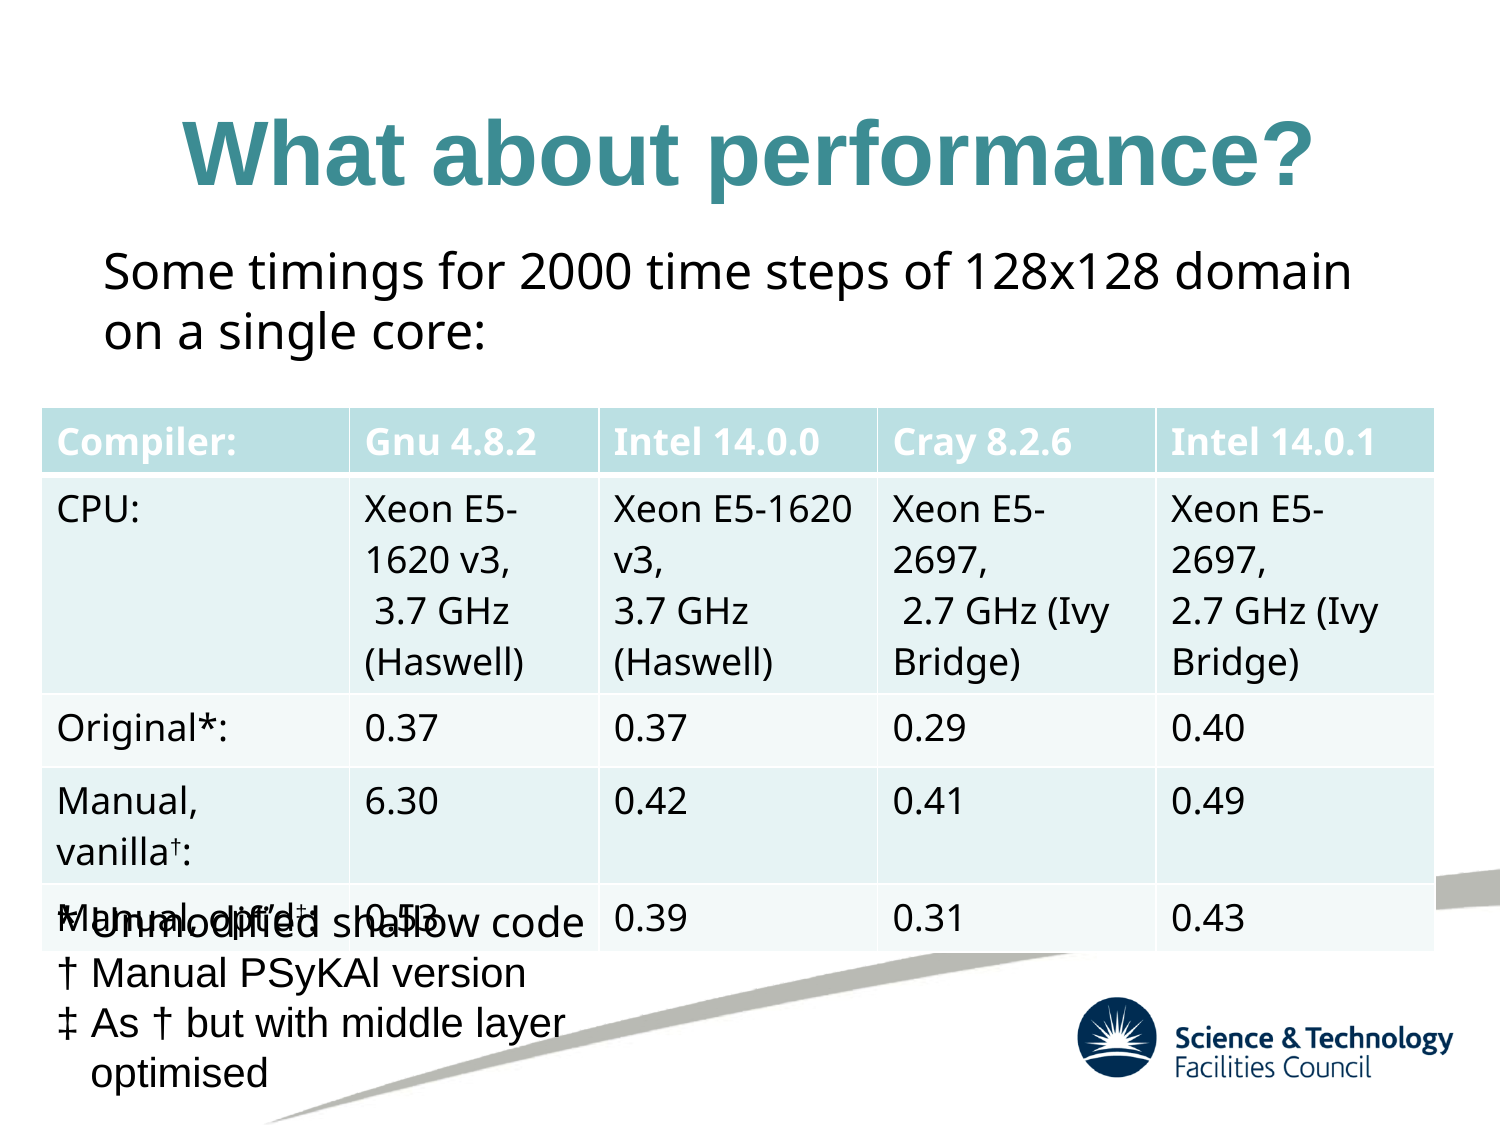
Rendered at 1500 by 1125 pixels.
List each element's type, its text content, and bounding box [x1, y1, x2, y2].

title What about performance? [0, 54, 1500, 243]
table_cell Xeon E5-1620 v3, 3.7 GHz (Haswell) [350, 478, 598, 693]
picture [256, 868, 1500, 1125]
table_cell 0.39 [600, 885, 877, 951]
table_header Gnu 4.8.2 [350, 408, 598, 472]
table_cell 0.42 [600, 768, 877, 883]
table_header Cray 8.2.6 [878, 408, 1155, 472]
table_cell 6.30 [350, 768, 598, 883]
table_header Compiler: [42, 408, 349, 472]
table_header Intel 14.0.0 [600, 408, 877, 472]
table_header Intel 14.0.1 [1157, 408, 1434, 472]
text_box * Unmodified shallow code † Manual PSyKAl version ‡ As † but with middle layer optimised [41, 888, 774, 1104]
table_cell 0.31 [878, 885, 1155, 951]
text_box Some timings for 2000 time steps of 128x128 domain on a single core: [88, 231, 1388, 367]
table_cell 0.43 [1157, 885, 1434, 951]
table_cell 0.29 [878, 695, 1155, 766]
table_cell Xeon E5-1620 v3, 3.7 GHz (Haswell) [600, 478, 877, 693]
table_cell 0.40 [1157, 695, 1434, 766]
table_cell 0.41 [878, 768, 1155, 883]
table_cell 0.37 [600, 695, 877, 766]
table_cell Xeon E5-2697, 2.7 GHz (Ivy Bridge) [878, 478, 1155, 693]
table_cell CPU: [42, 478, 349, 693]
table_cell 0.37 [350, 695, 598, 766]
table_cell 0.49 [1157, 768, 1434, 883]
table_cell Xeon E5-2697, 2.7 GHz (Ivy Bridge) [1157, 478, 1434, 693]
table_cell Original*: [42, 695, 349, 766]
table_cell Manual, vanilla†: [42, 768, 349, 883]
